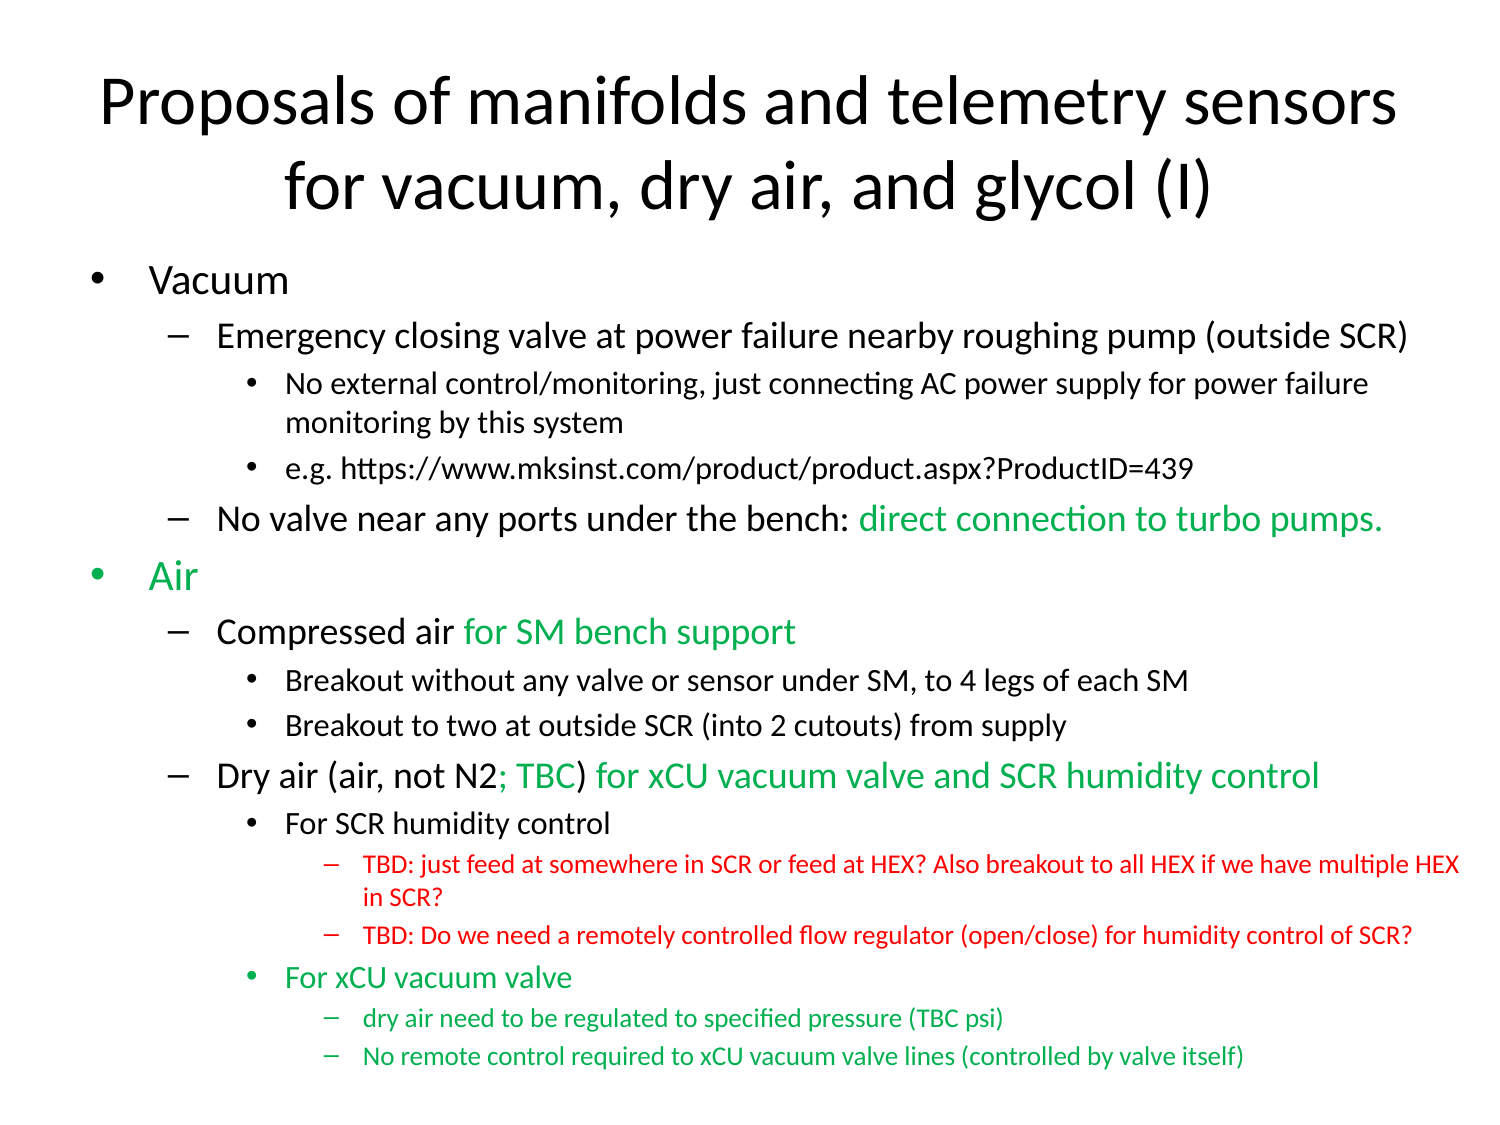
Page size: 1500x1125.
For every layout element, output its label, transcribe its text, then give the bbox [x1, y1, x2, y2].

list Vacuum Emergency closing valve at power failure nearby roughing pump (outside SCR) No external control/monitoring, just connecting AC power supply for power failure monitoring by this system e.g. https://www.mksinst.com/product/product.aspx?ProductID=439 No valve near any ports under the bench: direct connection to turbo pumps. Air Compressed air for SM bench support Breakout without any valve or sensor under SM, to 4 legs of each SM Breakout to two at outside SCR (into 2 cutouts) from supply Dry air (air, not N2; TBC) for xCU vacuum valve and SCR humidity control For SCR humidity control TBD: just feed at somewhere in SCR or feed at HEX? Also breakout to all HEX if we have multiple HEX in SCR? TBD: Do we need a remotely controlled flow regulator (open/close) for humidity control of SCR? For xCU vacuum valve dry air need to be regulated to specified pressure (TBC psi) No remote control required to xCU vacuum valve lines (controlled by valve itself) [75, 243, 1483, 1083]
title Proposals of manifolds and telemetry sensors for vacuum, dry air, and glycol (I) [75, 45, 1425, 233]
